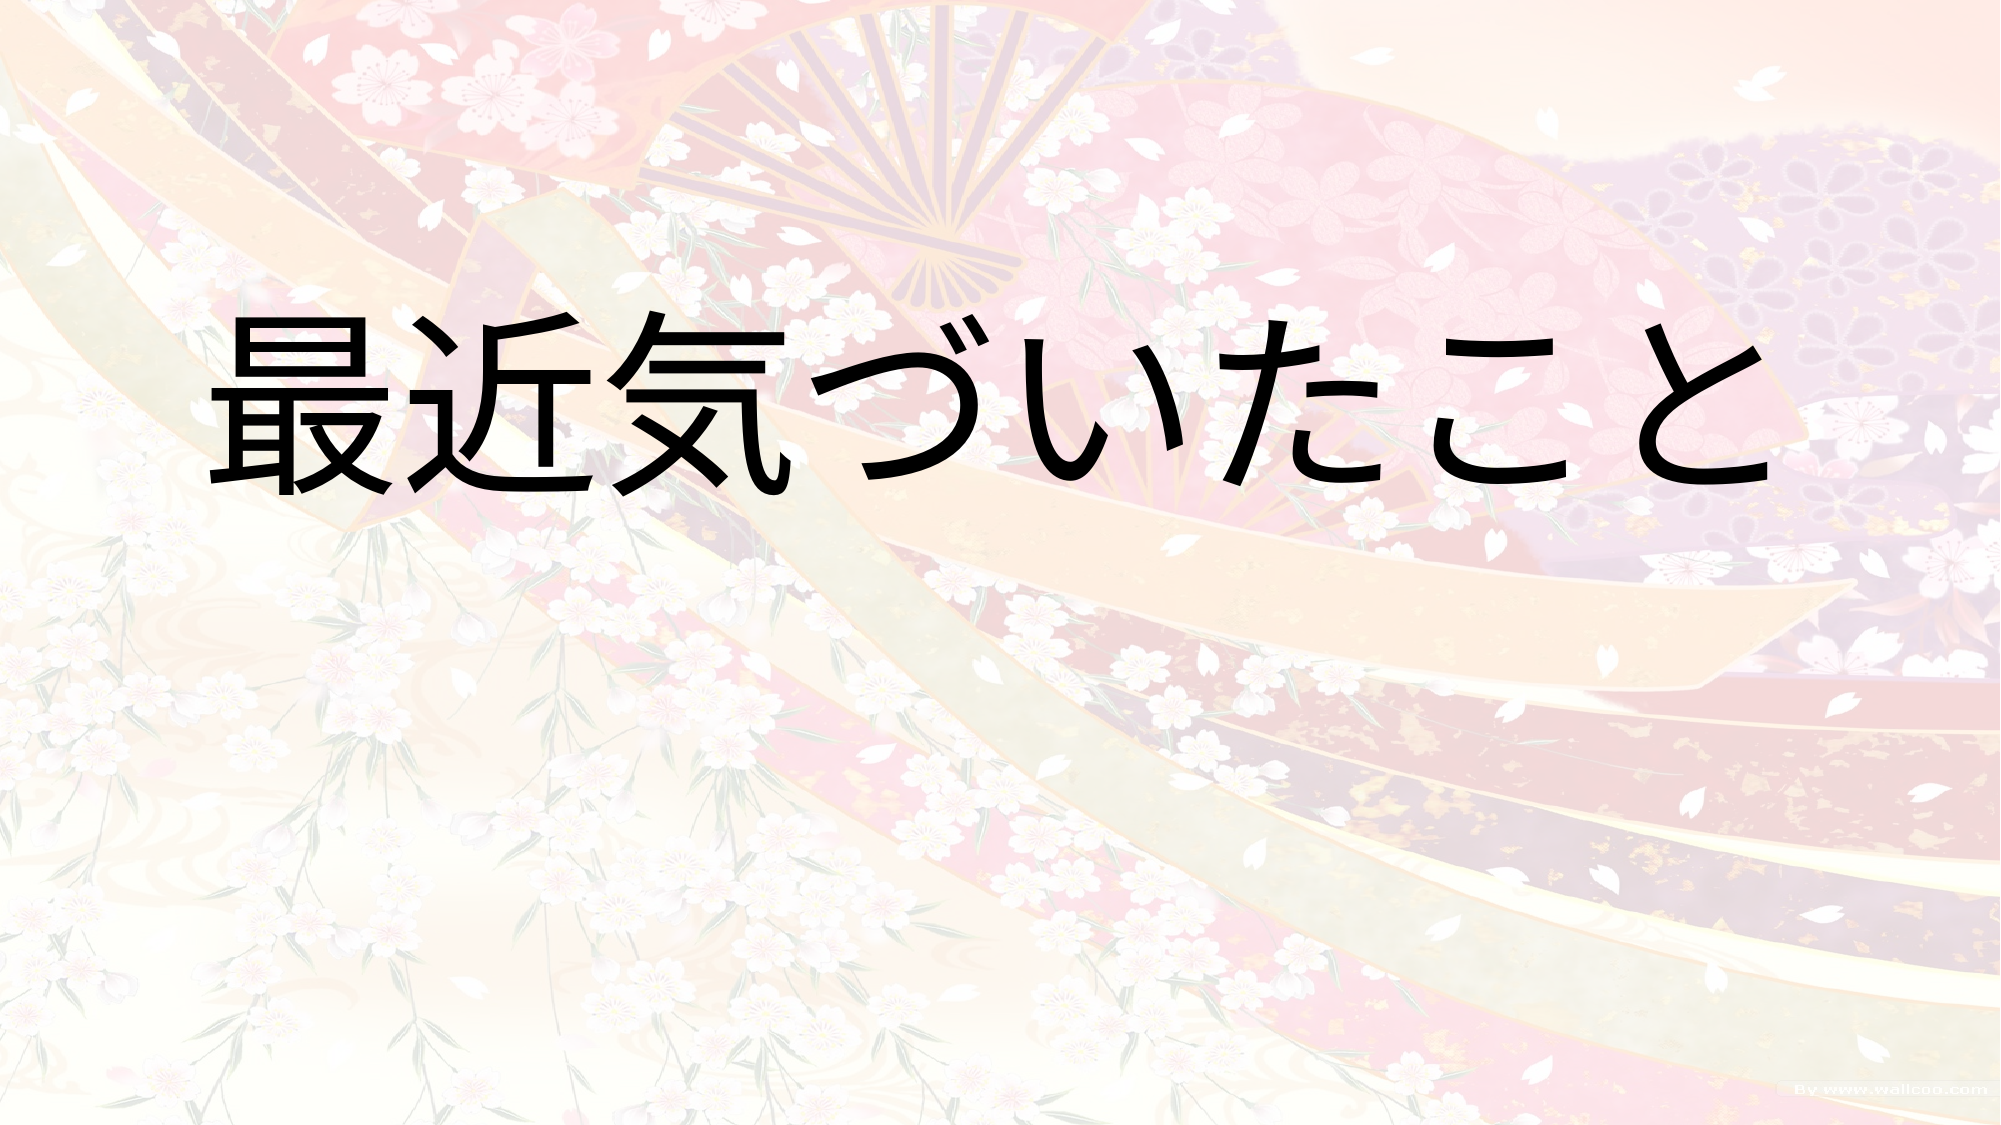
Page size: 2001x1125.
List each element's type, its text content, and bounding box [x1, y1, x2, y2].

list 最近気づいたこと [137, 299, 1863, 1014]
